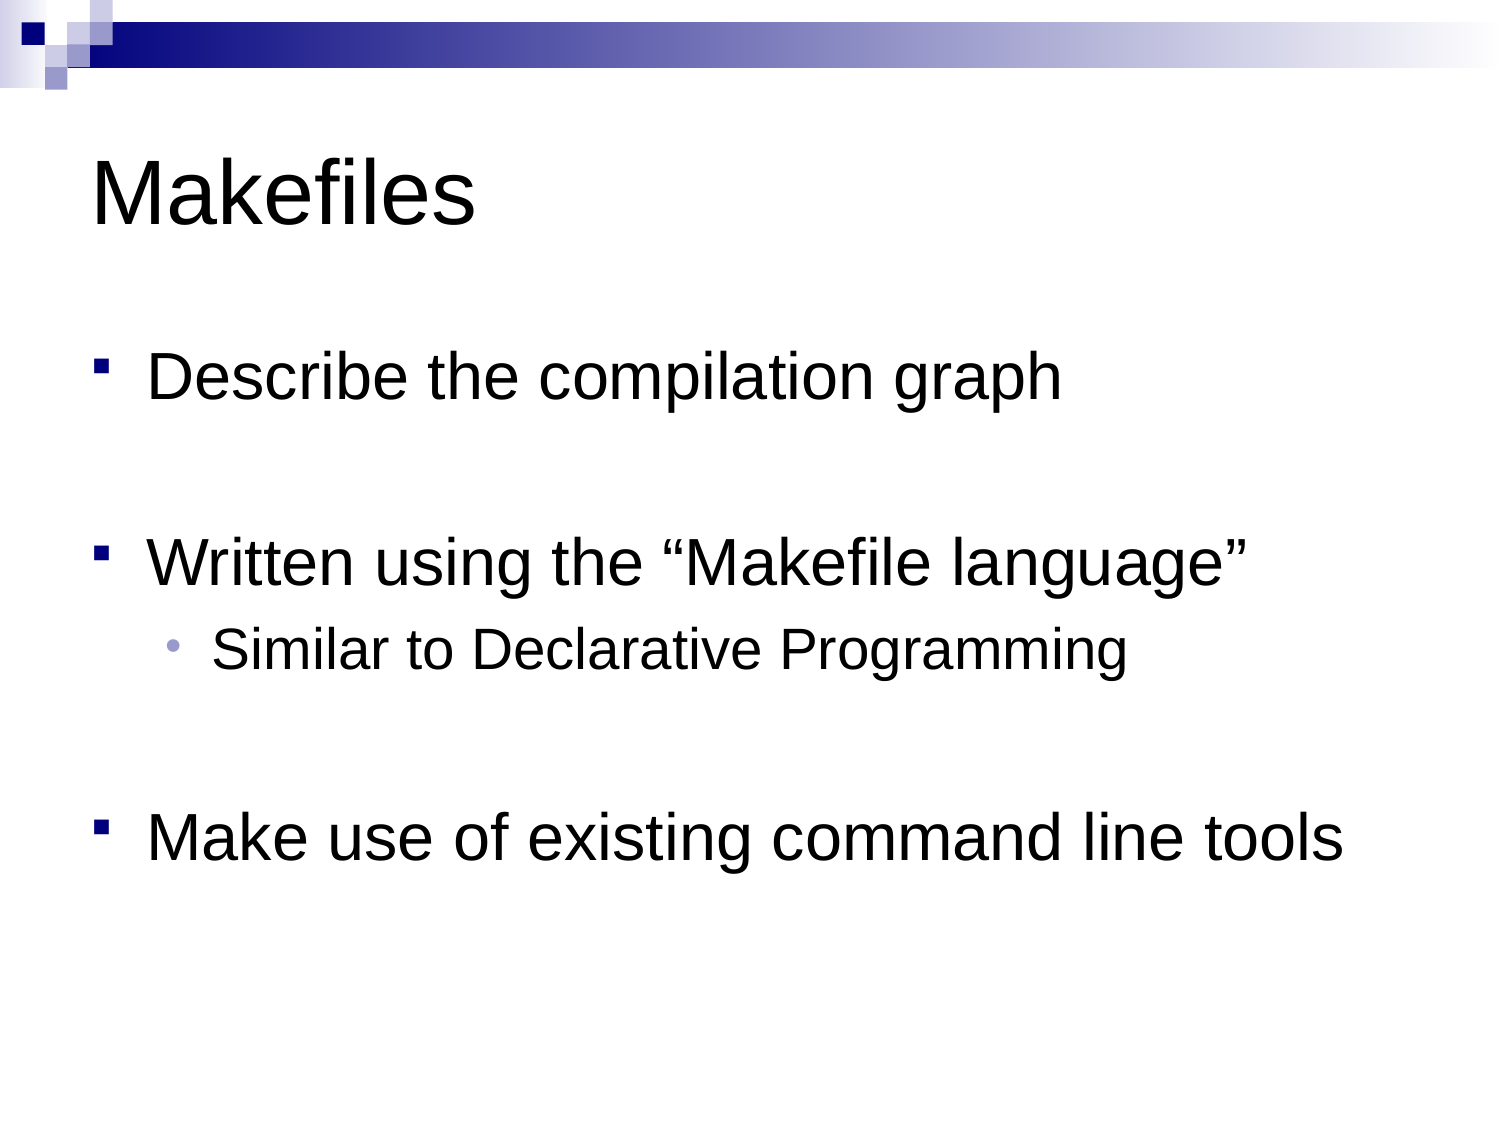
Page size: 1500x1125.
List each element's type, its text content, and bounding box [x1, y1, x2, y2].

list Describe the compilation graph Written using the “Makefile language” Similar to Declarative Programming Make use of existing command line tools [75, 324, 1425, 963]
title Makefiles [75, 75, 1425, 300]
